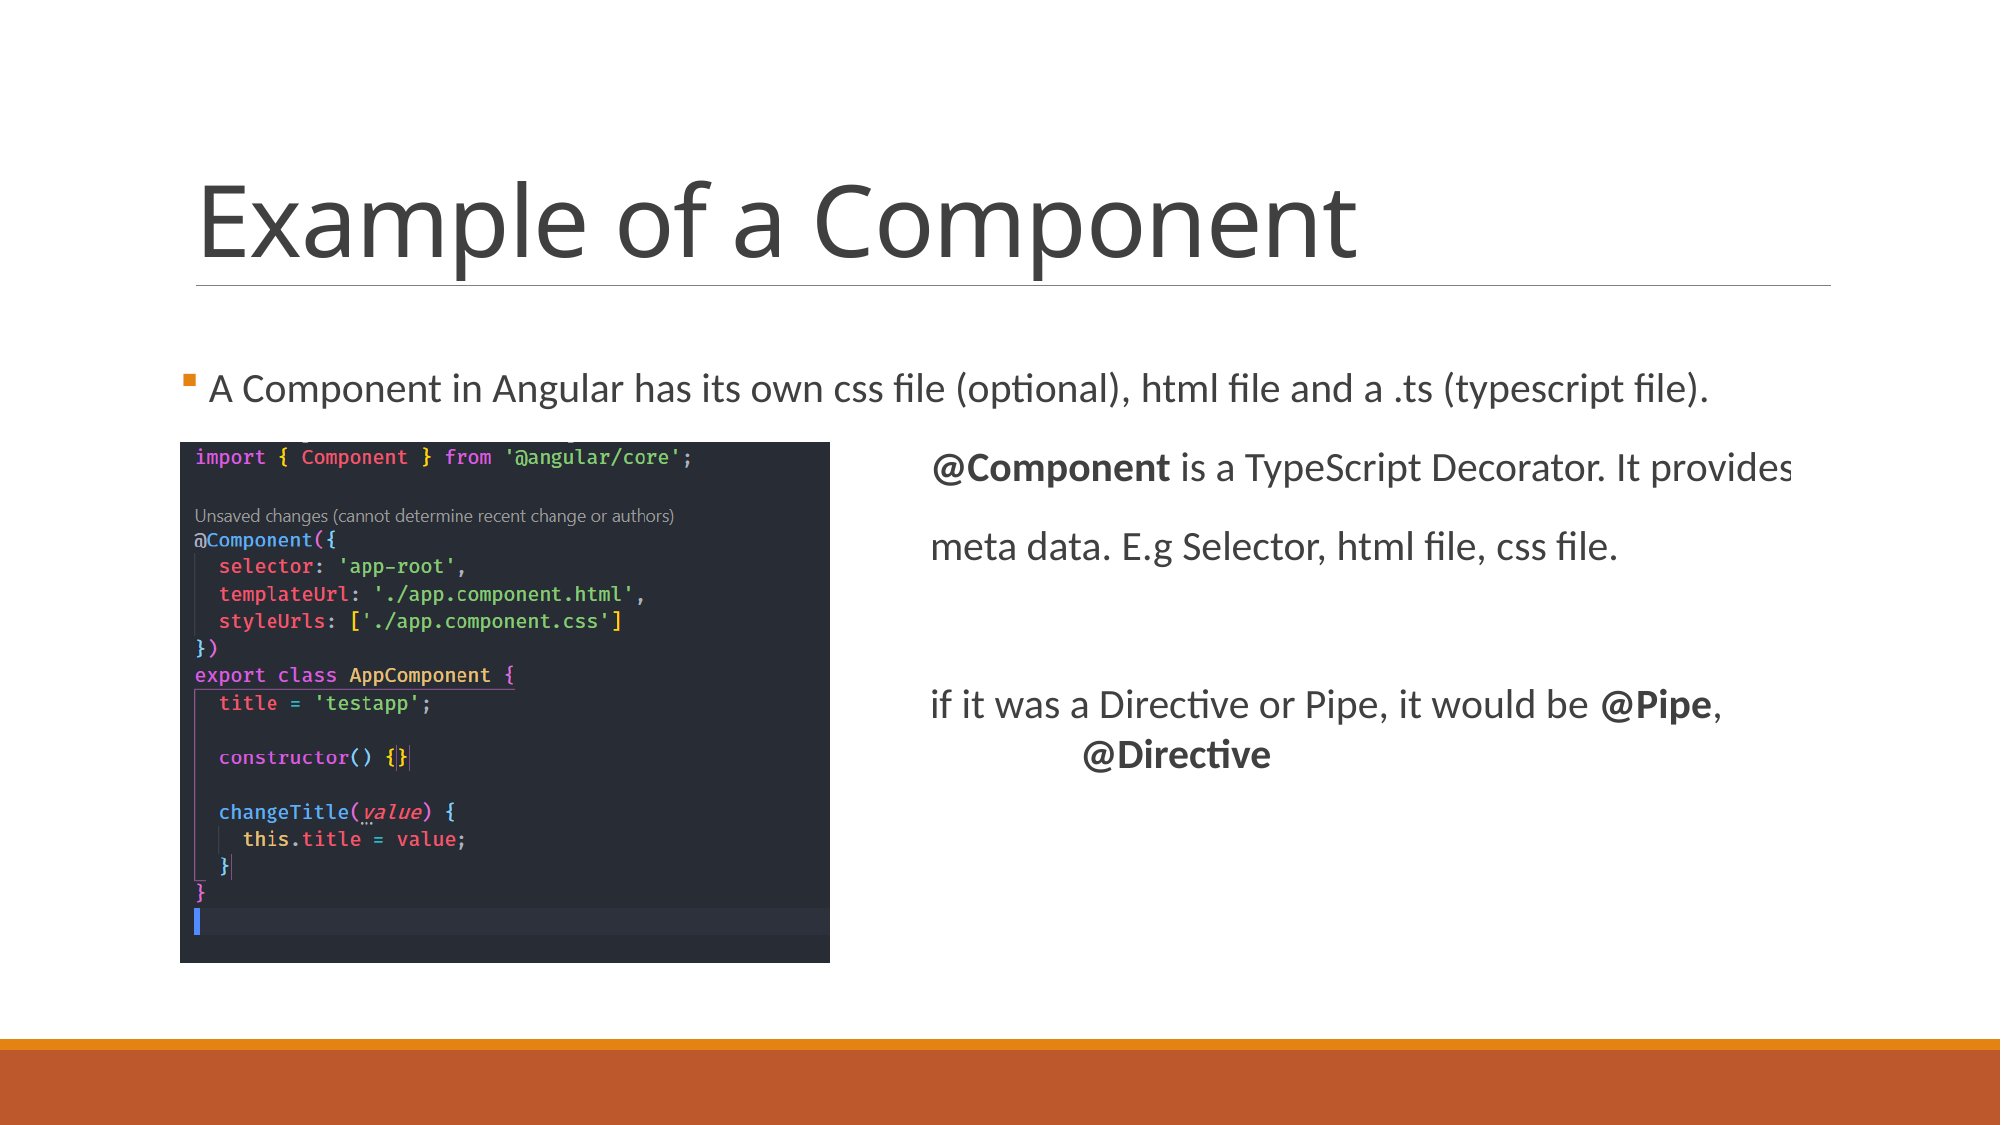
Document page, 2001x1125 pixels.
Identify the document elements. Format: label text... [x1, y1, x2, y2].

list A Component in Angular has its own css file (optional), html file and a .ts (typescript file). @Component is a TypeScript Decorator. It provides meta data. E.g Selector, html file, css file. if it was a Directive or Pipe, it would be @Pipe, @Directive [180, 302, 1830, 963]
picture [179, 442, 830, 964]
text_box [897, 442, 1794, 942]
title Example of a Component [180, 47, 1830, 285]
